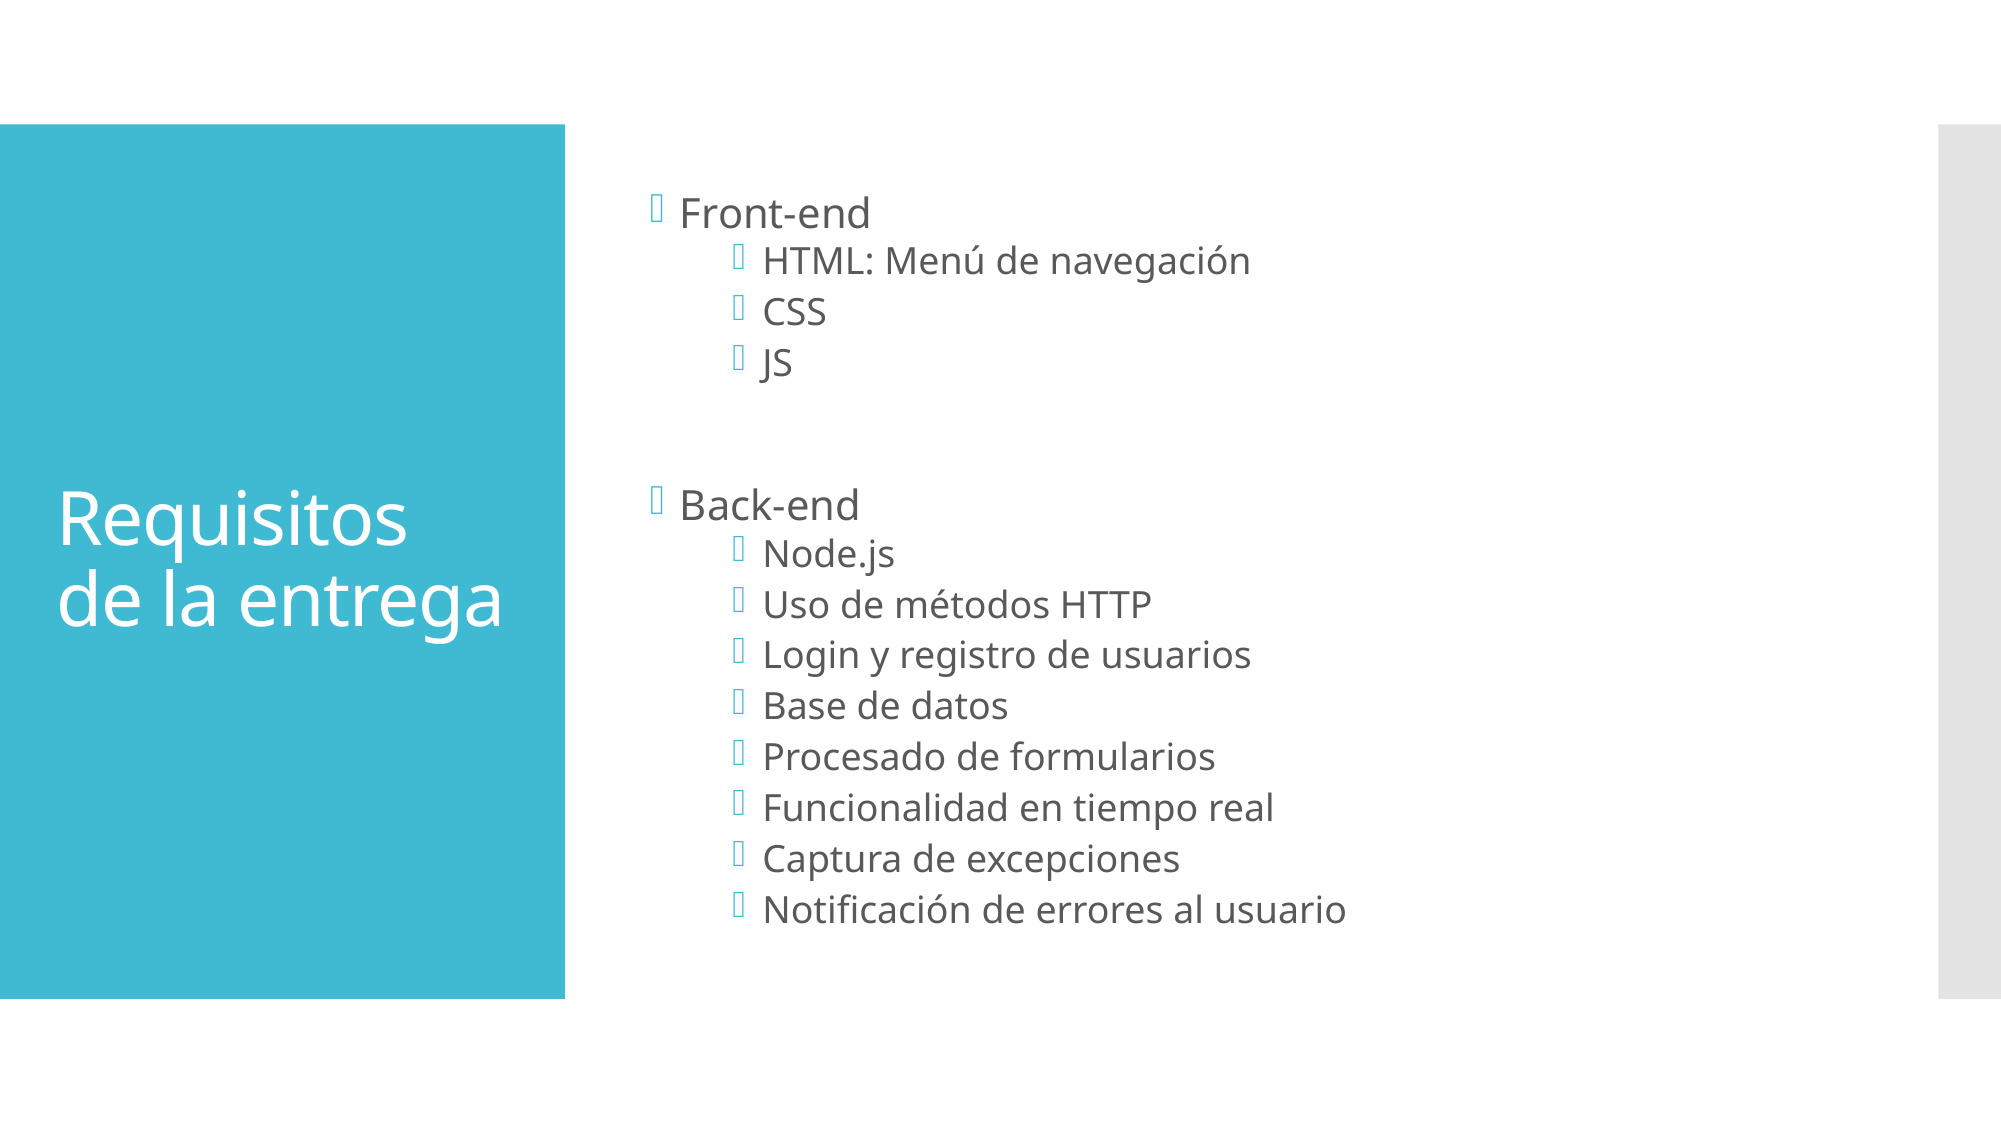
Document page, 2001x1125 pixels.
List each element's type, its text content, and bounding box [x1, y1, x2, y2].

list Front-end HTML: Menú de navegación CSS JS Back-end Node.js Uso de métodos HTTP Login y registro de usuarios Base de datos Procesado de formularios Funcionalidad en tiempo real Captura de excepciones Notificación de errores al usuario [634, 141, 1835, 982]
title Requisitos de la entrega [41, 184, 525, 940]
